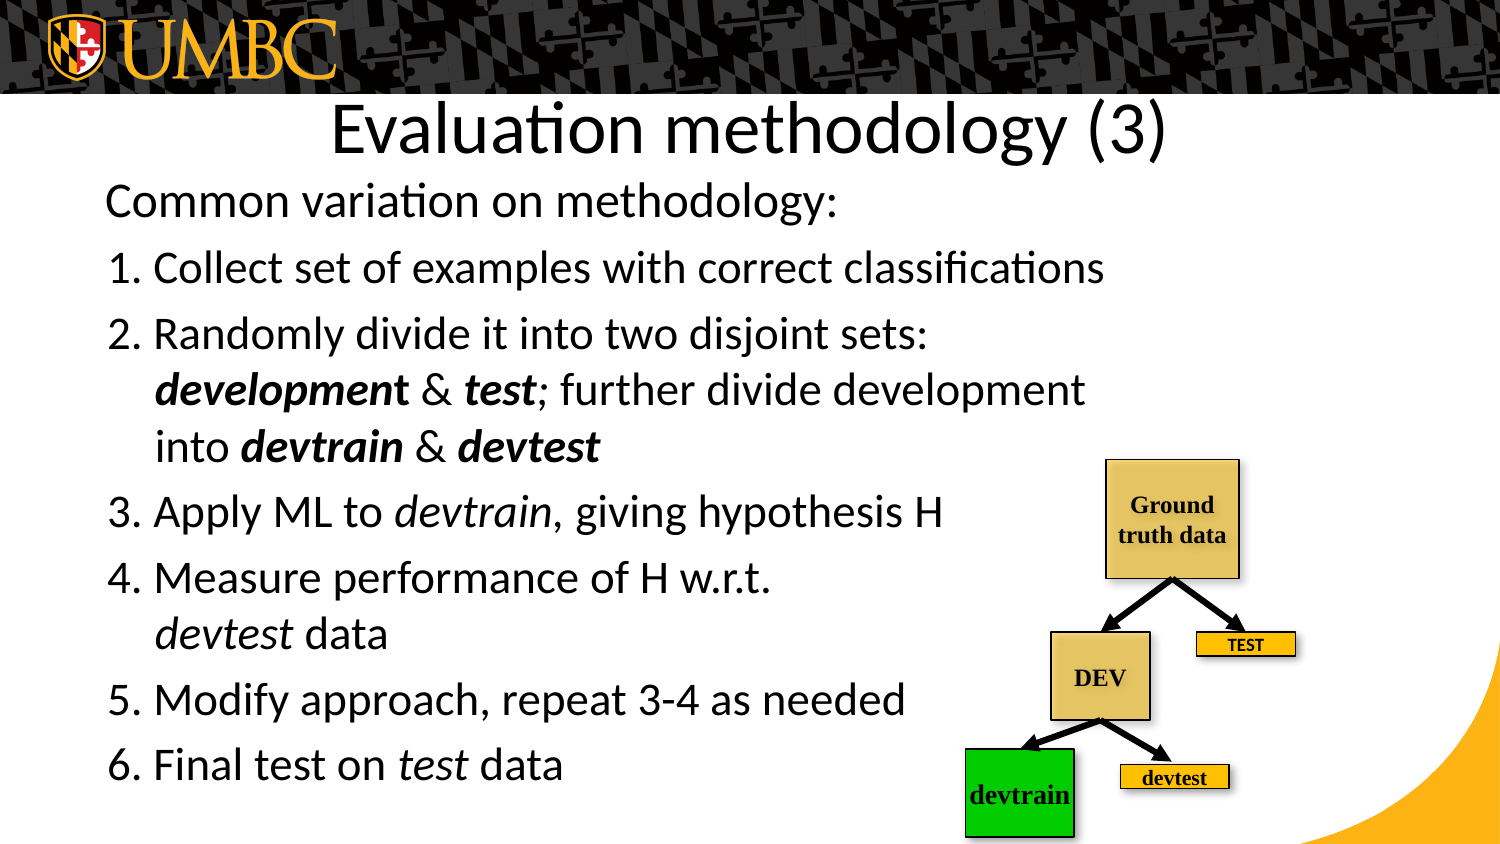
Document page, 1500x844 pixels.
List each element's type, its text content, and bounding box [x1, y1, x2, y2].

title Evaluation methodology (3) [271, 62, 1229, 185]
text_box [965, 459, 1296, 838]
list Common variation on methodology: 1. Collect set of examples with correct classifications 2. Randomly divide it into two disjoint sets: development & test; further divide development into devtrain & devtest 3. Apply ML to devtrain, giving hypothesis H 4. Measure performance of H w.r.t. devtest data 5. Modify approach, repeat 3-4 as needed 6. Final test on test data [90, 160, 1161, 842]
picture [1299, 639, 1500, 844]
picture [0, 0, 1500, 94]
